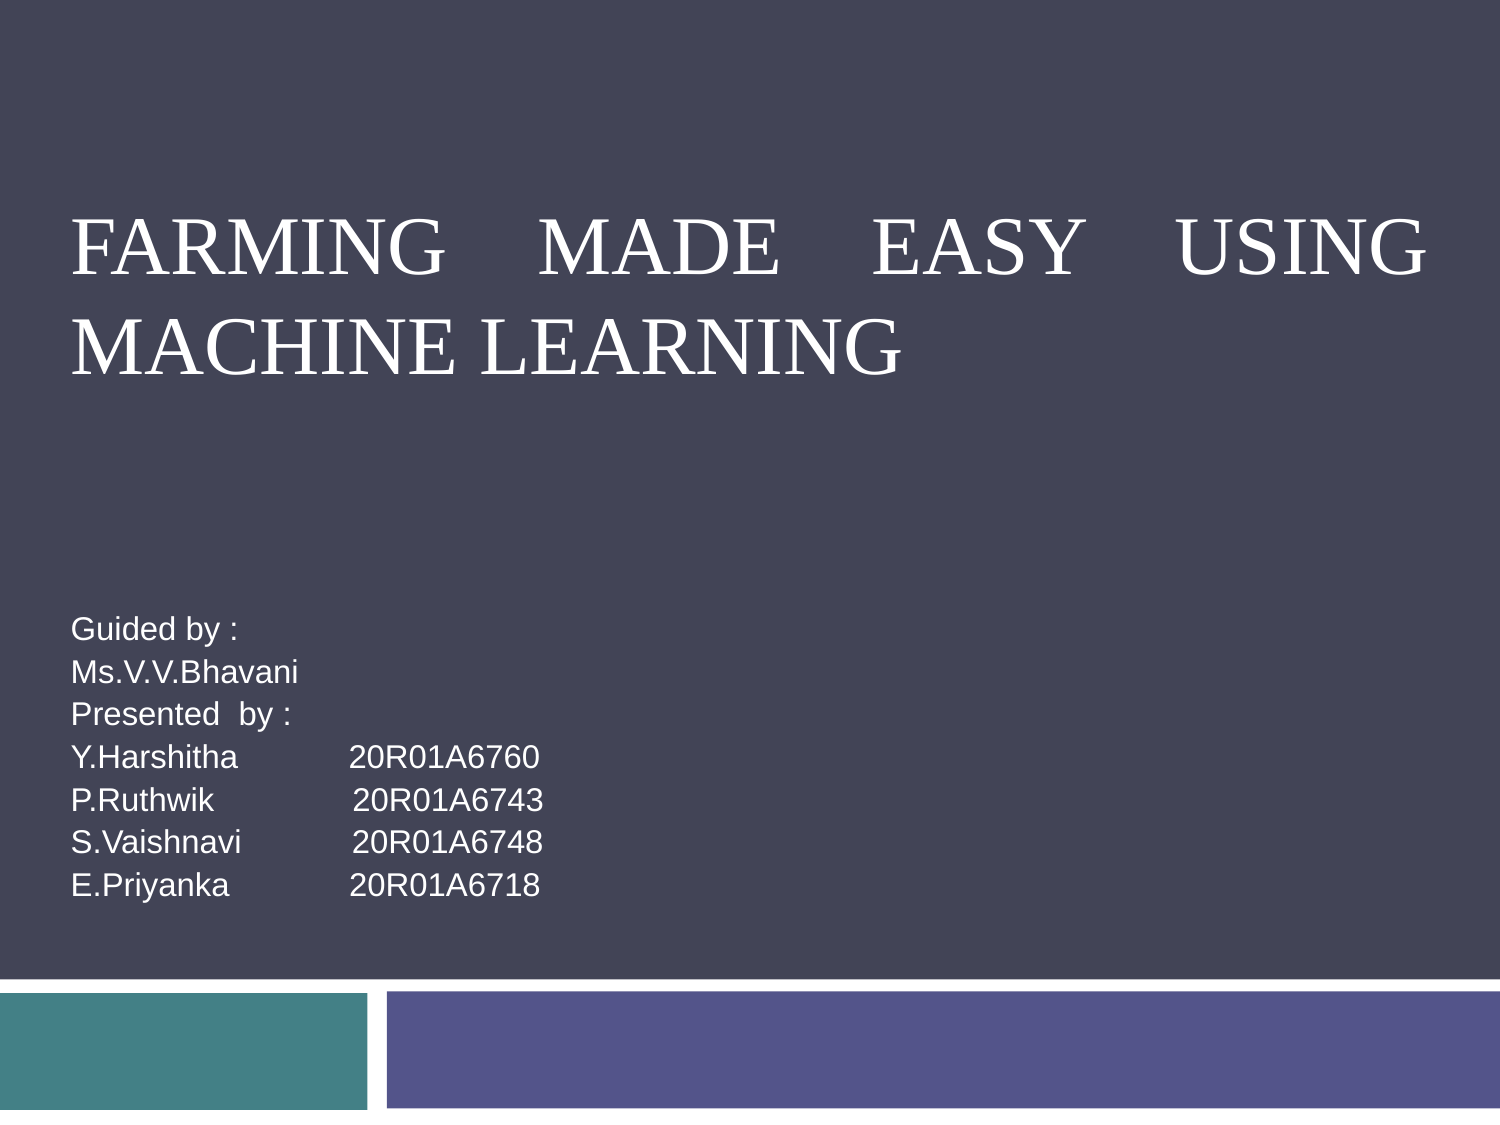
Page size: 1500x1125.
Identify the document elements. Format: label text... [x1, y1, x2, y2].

subtitle Guided by : Ms.V.V.Bhavani Presented by : Y.Harshitha 20R01A6760 P.Ruthwik 20R01A6743 S.Vaishnavi 20R01A6748 E.Priyanka 20R01A6718 [55, 600, 1331, 912]
title FARMING MADE EASY USING MACHINE LEARNING [55, 115, 1445, 399]
